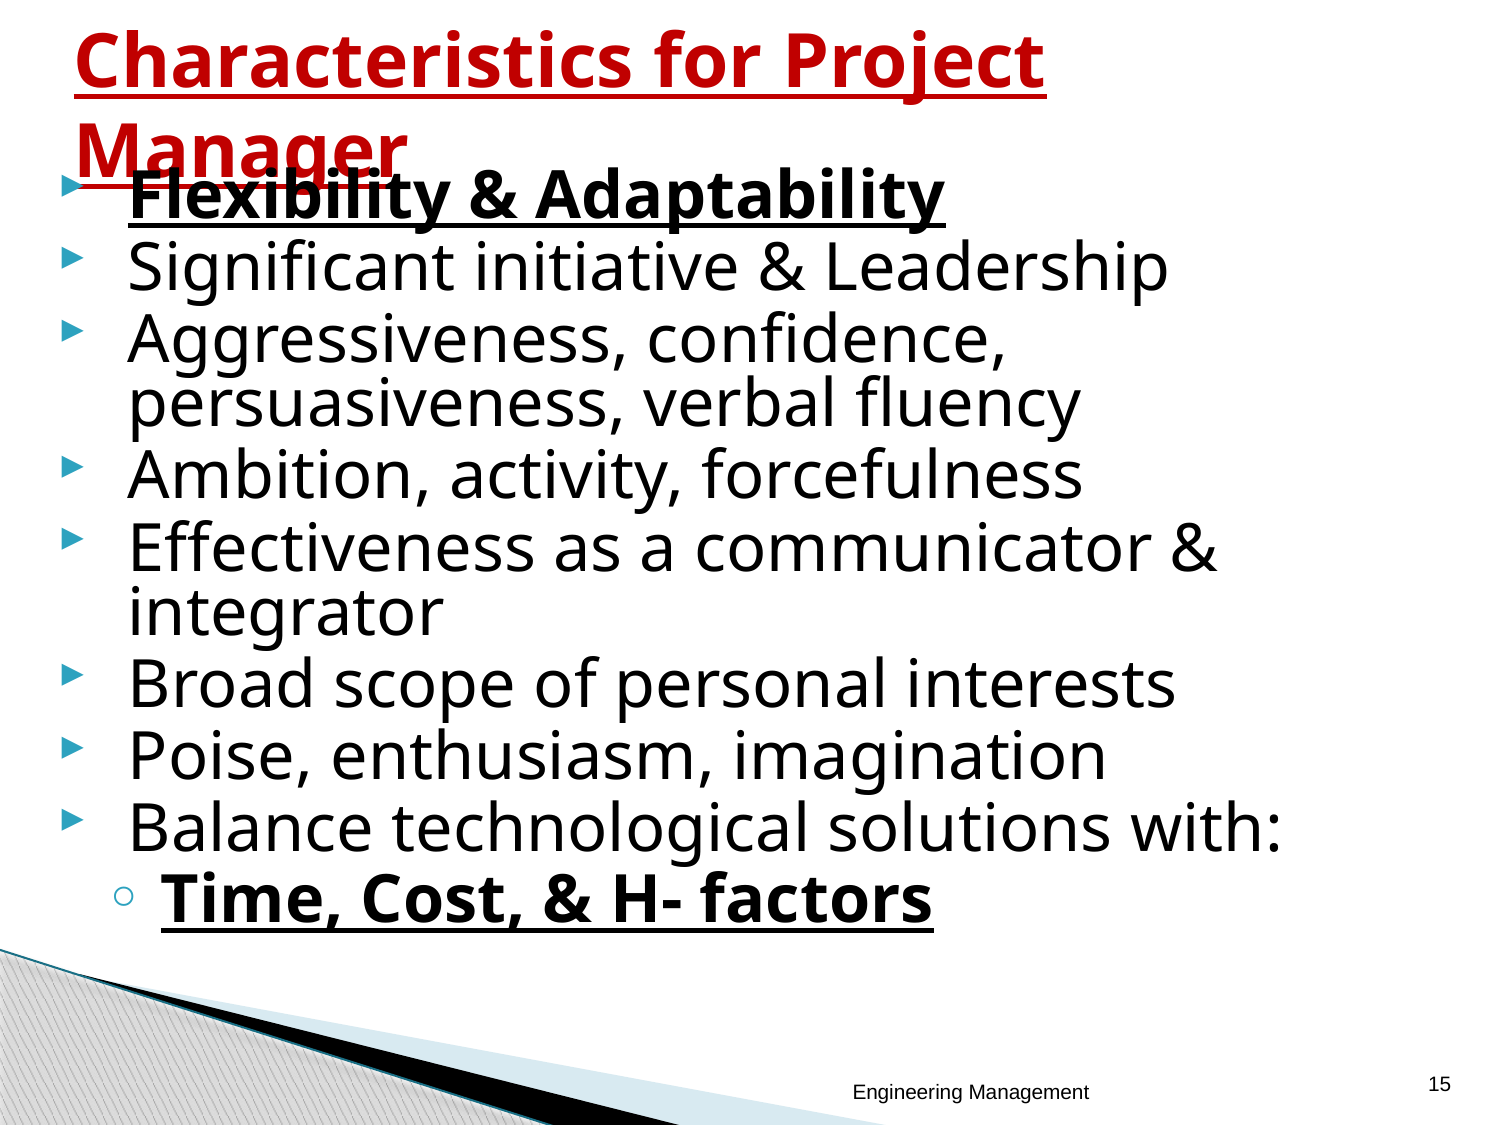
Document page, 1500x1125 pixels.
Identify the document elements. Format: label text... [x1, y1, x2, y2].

title Characteristics for Project Manager [58, 5, 1411, 106]
footer Engineering Management [718, 1051, 1105, 1112]
list Flexibility & Adaptability Significant initiative & Leadership Aggressiveness, confidence, persuasiveness, verbal fluency Ambition, activity, forcefulness Effectiveness as a communicator & integrator Broad scope of personal interests Poise, enthusiasm, imagination Balance technological solutions with: Time, Cost, & H- factors [24, 159, 1442, 985]
slide_number 15 [1406, 1042, 1467, 1103]
